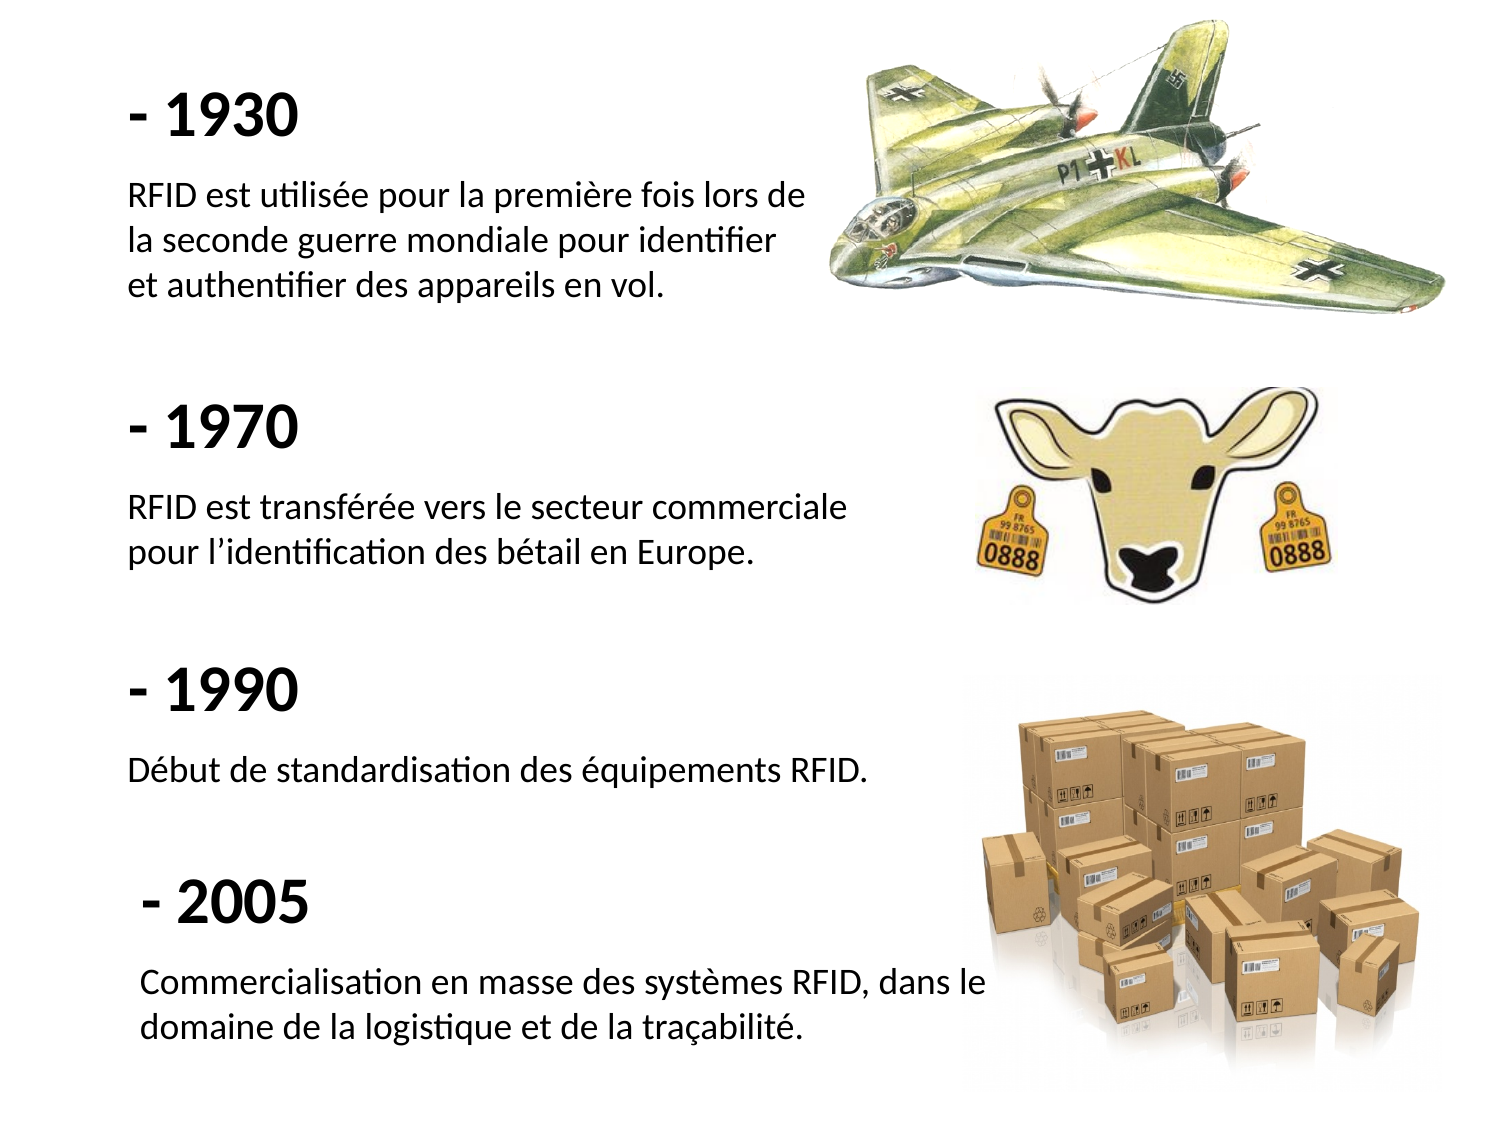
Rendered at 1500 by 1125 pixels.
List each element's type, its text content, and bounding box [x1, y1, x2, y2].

text_box Commercialisation en masse des systèmes RFID, dans le domaine de la logistique et de la traçabilité. [124, 949, 957, 1055]
picture [974, 387, 1338, 606]
text_box - 1970 [113, 374, 314, 470]
text_box - 1930 [113, 62, 314, 158]
text_box Début de standardisation des équipements RFID. [112, 737, 957, 798]
text_box - 2005 [126, 849, 327, 945]
text_box RFID est transférée vers le secteur commerciale pour l’identification des bétail en Europe. [112, 474, 875, 580]
picture [812, 0, 1447, 338]
picture [962, 674, 1442, 1093]
text_box RFID est utilisée pour la première fois lors de la seconde guerre mondiale pour identifier et authentifier des appareils en vol. [112, 162, 807, 313]
text_box - 1990 [113, 637, 314, 733]
